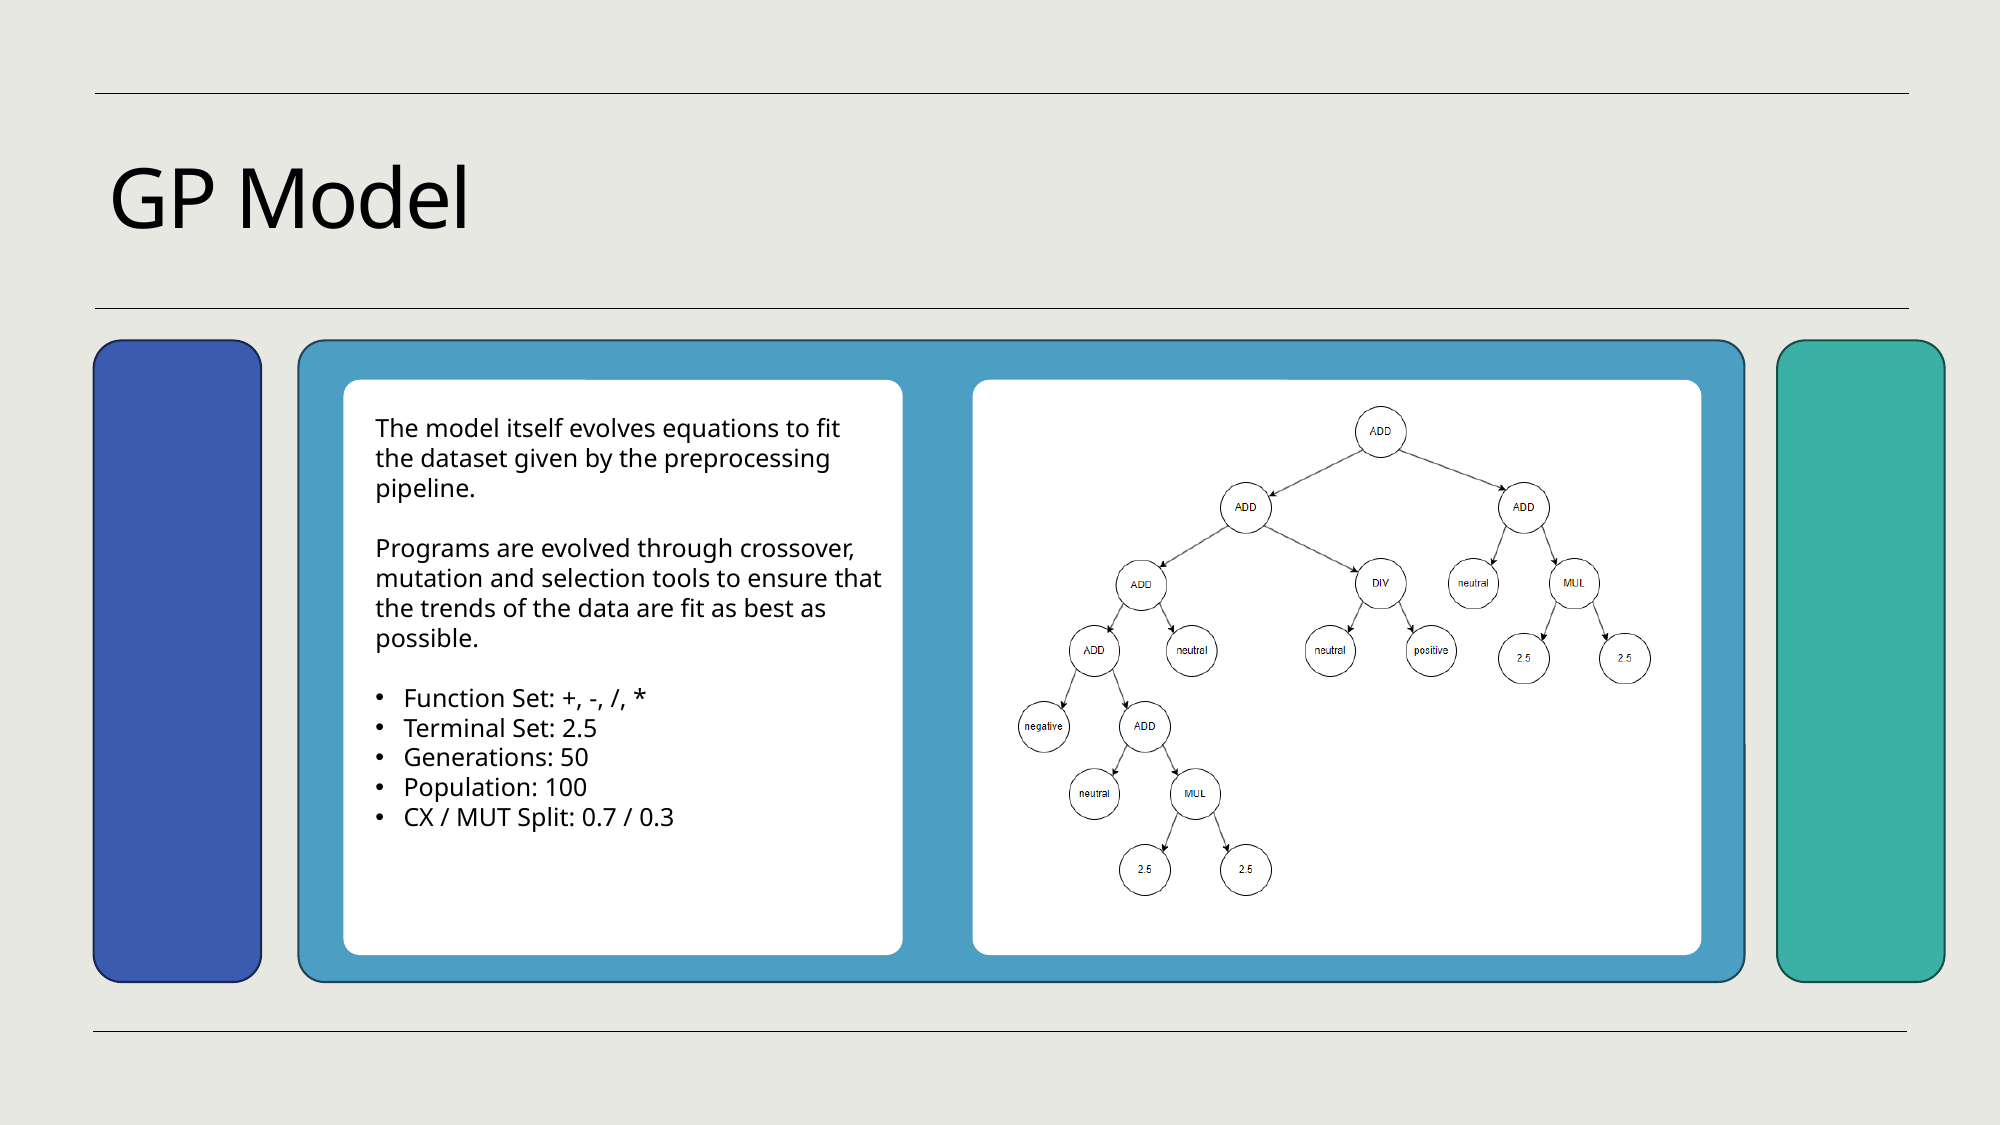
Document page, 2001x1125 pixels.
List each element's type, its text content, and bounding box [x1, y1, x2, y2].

text_box [92, 339, 263, 984]
text_box [297, 339, 1746, 984]
text_box [342, 378, 904, 957]
picture [1017, 405, 1652, 898]
title GP Model [93, 113, 1907, 291]
text_box [971, 378, 1703, 957]
text_box The model itself evolves equations to fit the dataset given by the preprocessing pipeline. Programs are evolved through crossover, mutation and selection tools to ensure that the trends of the data are fit as best as possible. Function Set: +, -, /, * Terminal Set: 2.5 Generations: 50 Population: 100 CX / MUT Split: 0.7 / 0.3 [360, 405, 902, 840]
text_box [1776, 339, 1946, 984]
